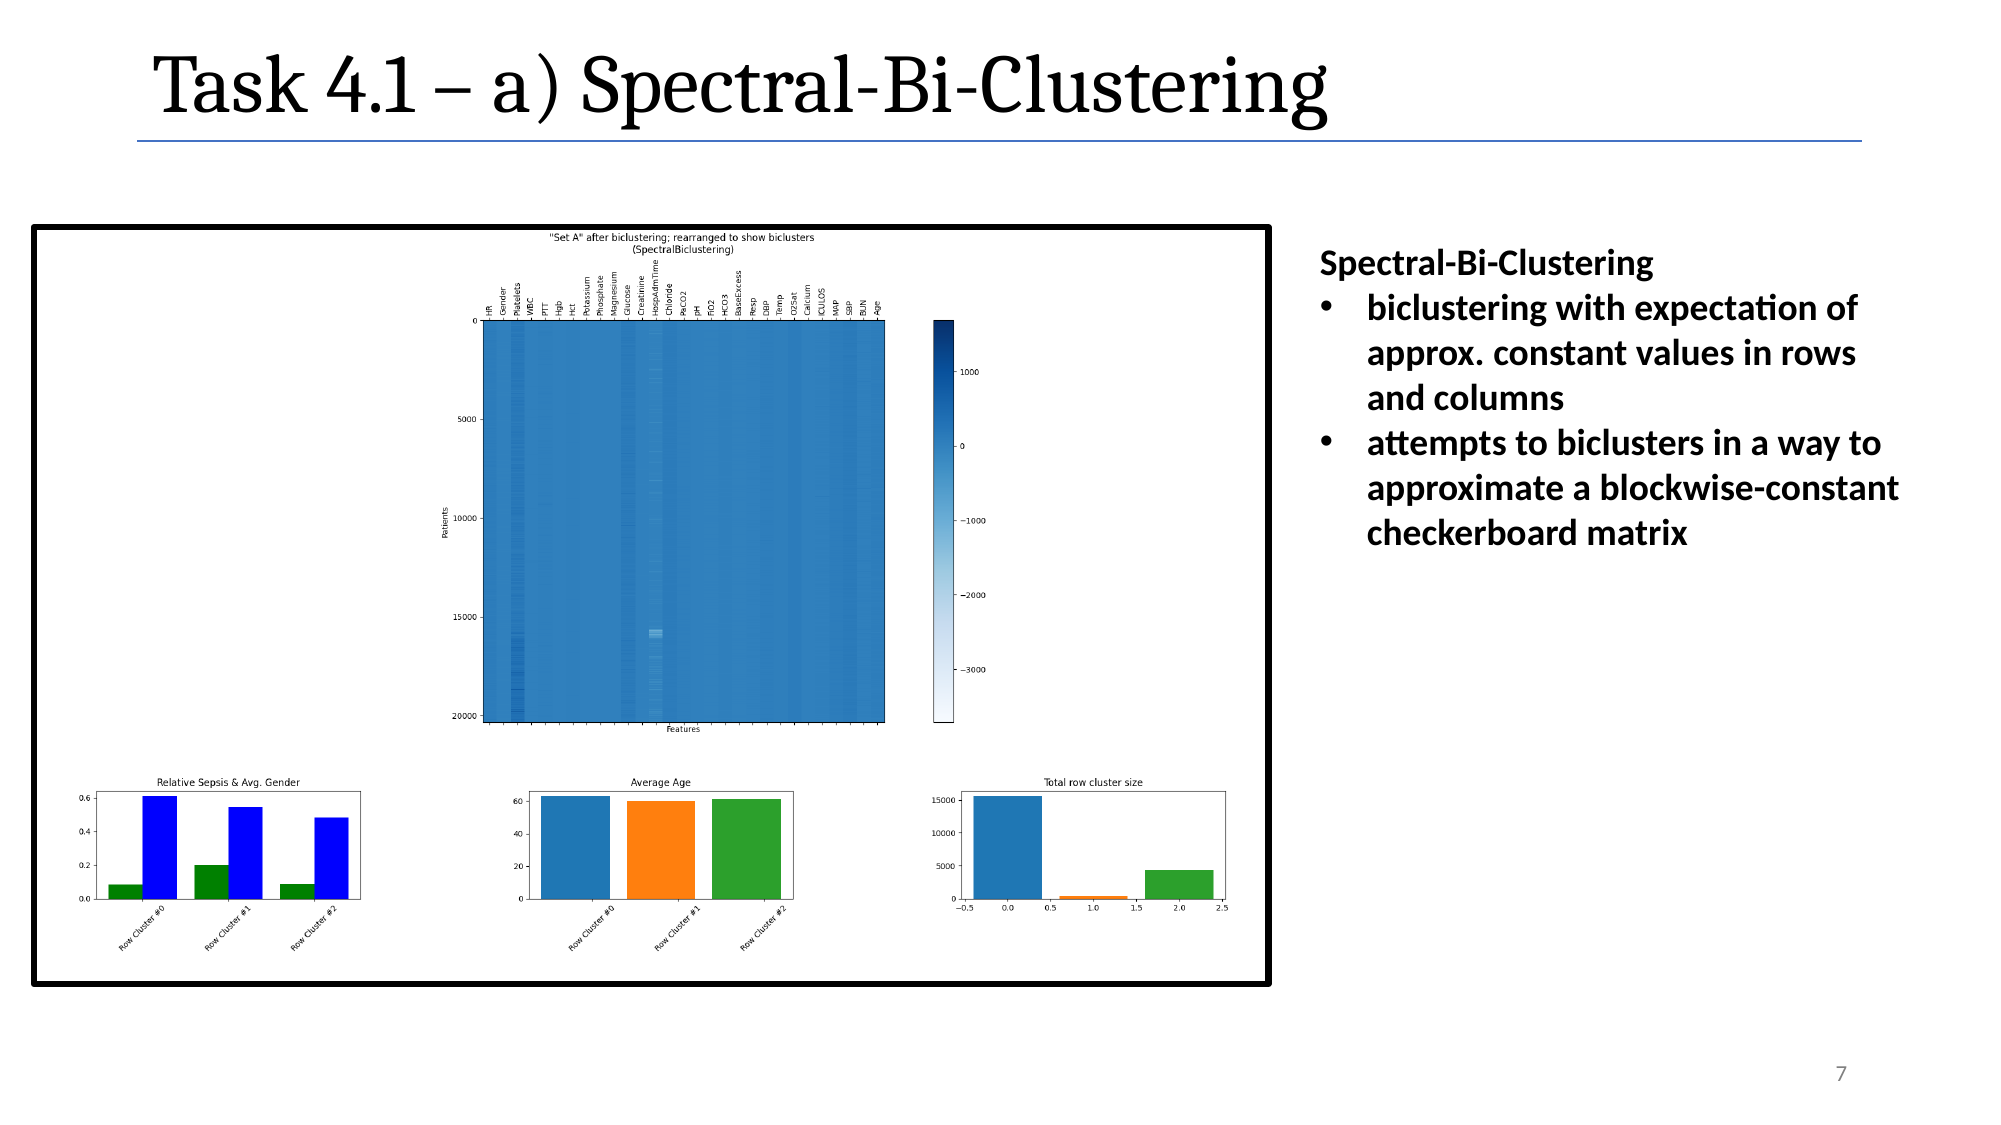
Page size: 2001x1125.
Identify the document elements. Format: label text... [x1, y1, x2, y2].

slide_number 7 [1513, 1042, 1863, 1103]
text_box Spectral-Bi-Clustering biclustering with expectation of approx. constant values in rows and columns attempts to biclusters in a way to approximate a blockwise-constant checkerboard matrix [1305, 230, 1925, 561]
title Task 4.1 – a) Spectral-Bi-Clustering [137, 0, 1863, 170]
picture [36, 230, 1266, 981]
